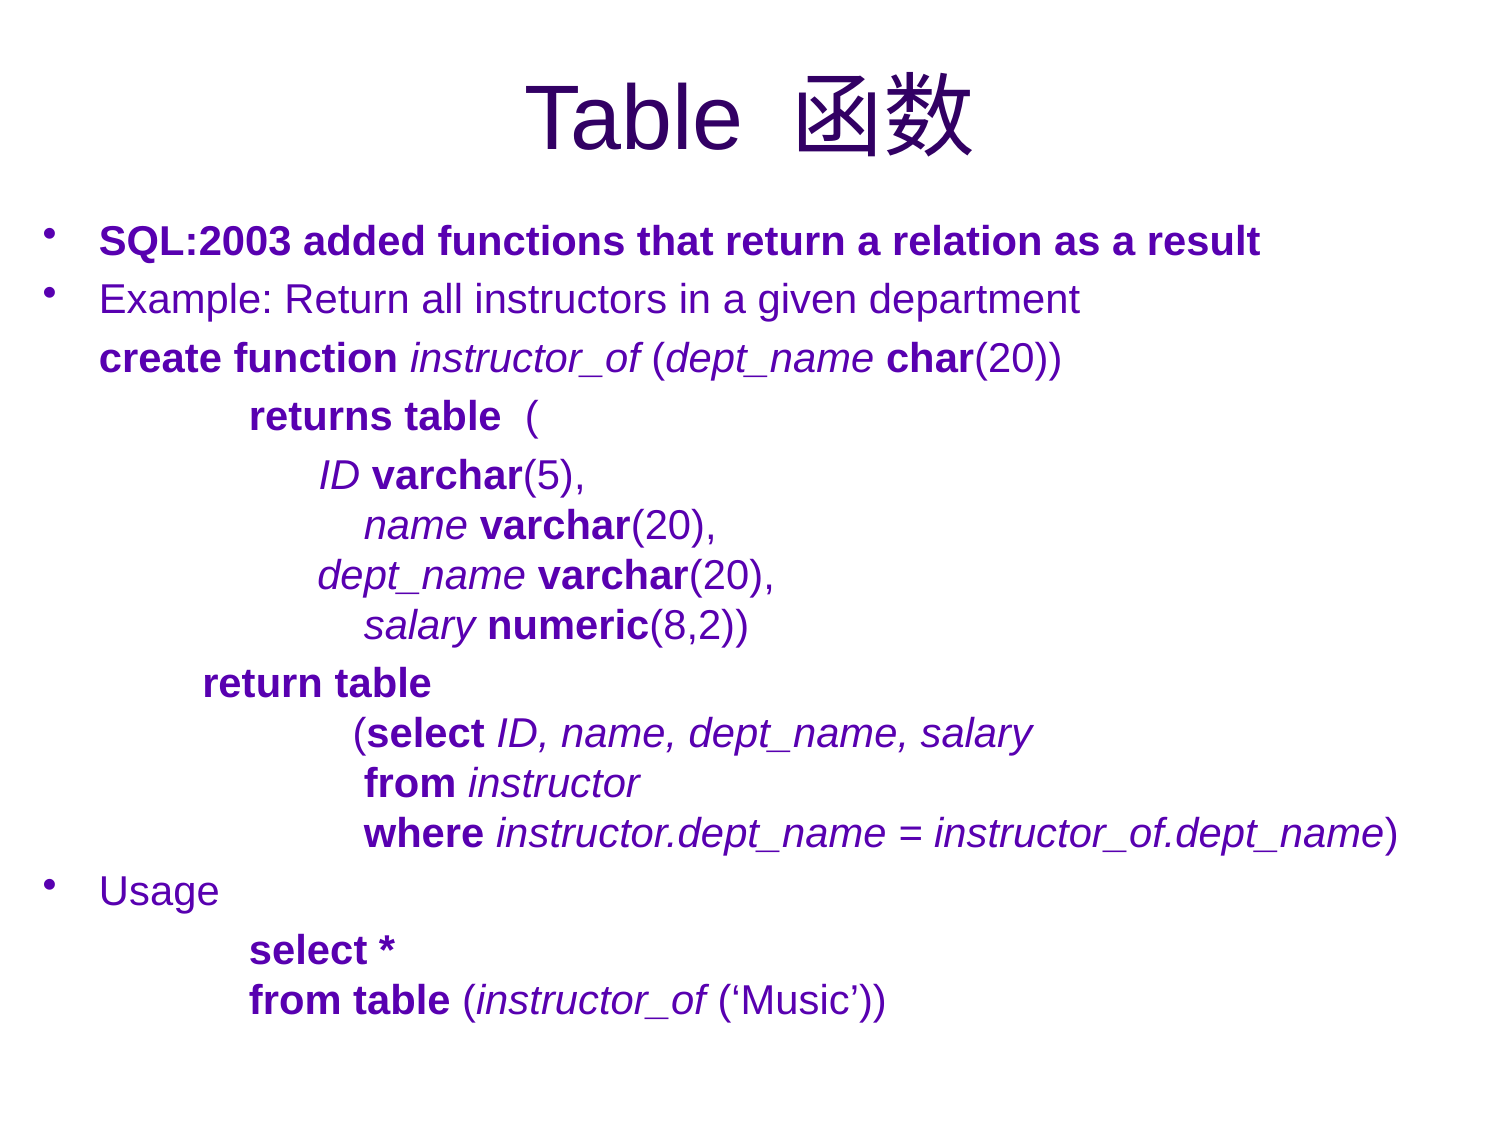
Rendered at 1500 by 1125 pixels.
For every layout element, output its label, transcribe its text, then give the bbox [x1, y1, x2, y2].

list SQL:2003 added functions that return a relation as a result Example: Return all instructors in a given department create function instructor_of (dept_name char(20)) returns table ( ID varchar(5), name varchar(20), dept_name varchar(20), salary numeric(8,2)) return table (select ID, name, dept_name, salary from instructor where instructor.dept_name = instructor_of.dept_name) Usage select * from table (instructor_of (‘Music’)) [27, 206, 1473, 1111]
title Table 函数 [75, 19, 1425, 206]
